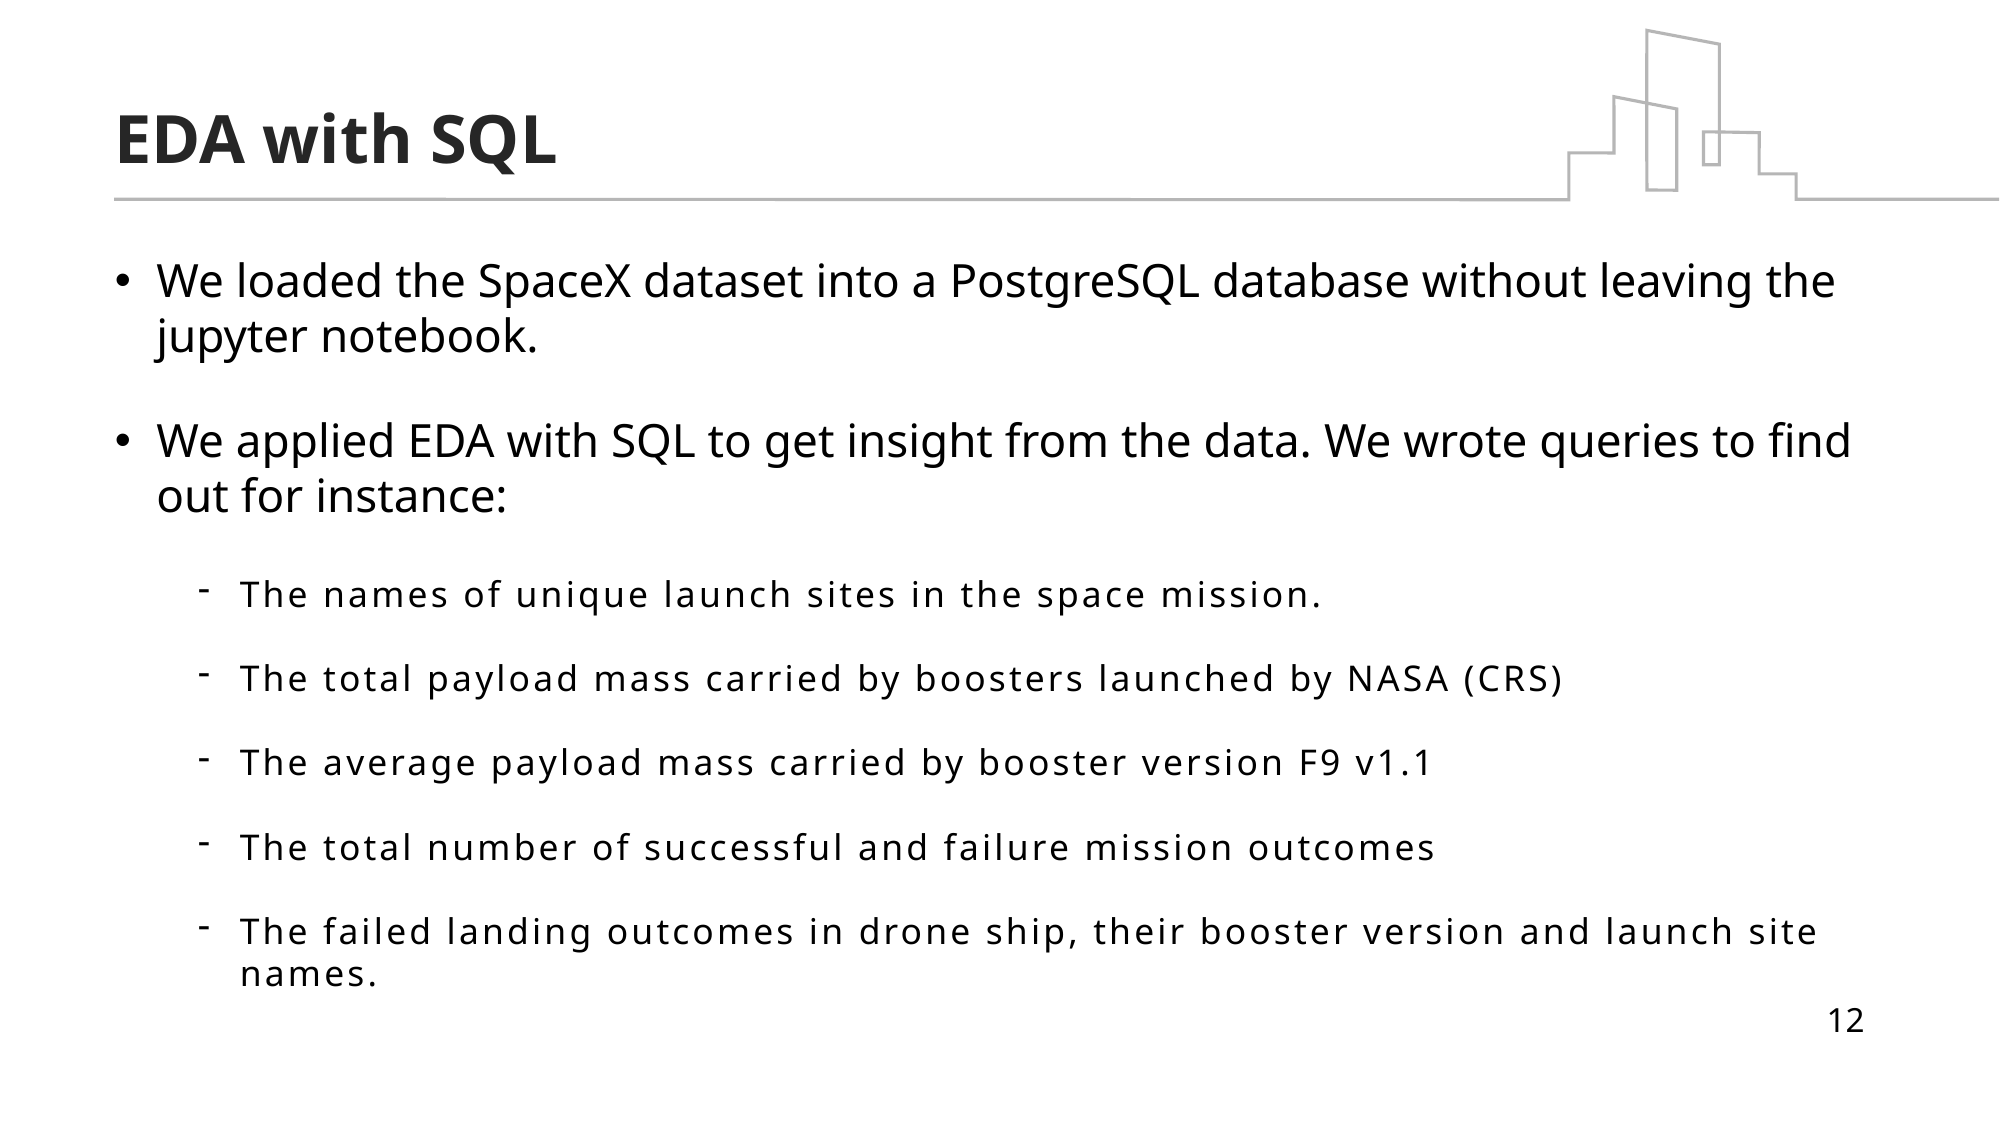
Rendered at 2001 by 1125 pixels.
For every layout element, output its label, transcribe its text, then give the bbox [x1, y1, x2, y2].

title EDA with SQL [114, 59, 1886, 178]
text_box We loaded the SpaceX dataset into a PostgreSQL database without leaving the jupyter notebook. We applied EDA with SQL to get insight from the data. We wrote queries to find out for instance: The names of unique launch sites in the space mission. The total payload mass carried by boosters launched by NASA (CRS) The average payload mass carried by booster version F9 v1.1 The total number of successful and failure mission outcomes The failed landing outcomes in drone ship, their booster version and launch site names. [99, 244, 1900, 1026]
text_box [1429, 1026, 1880, 1055]
